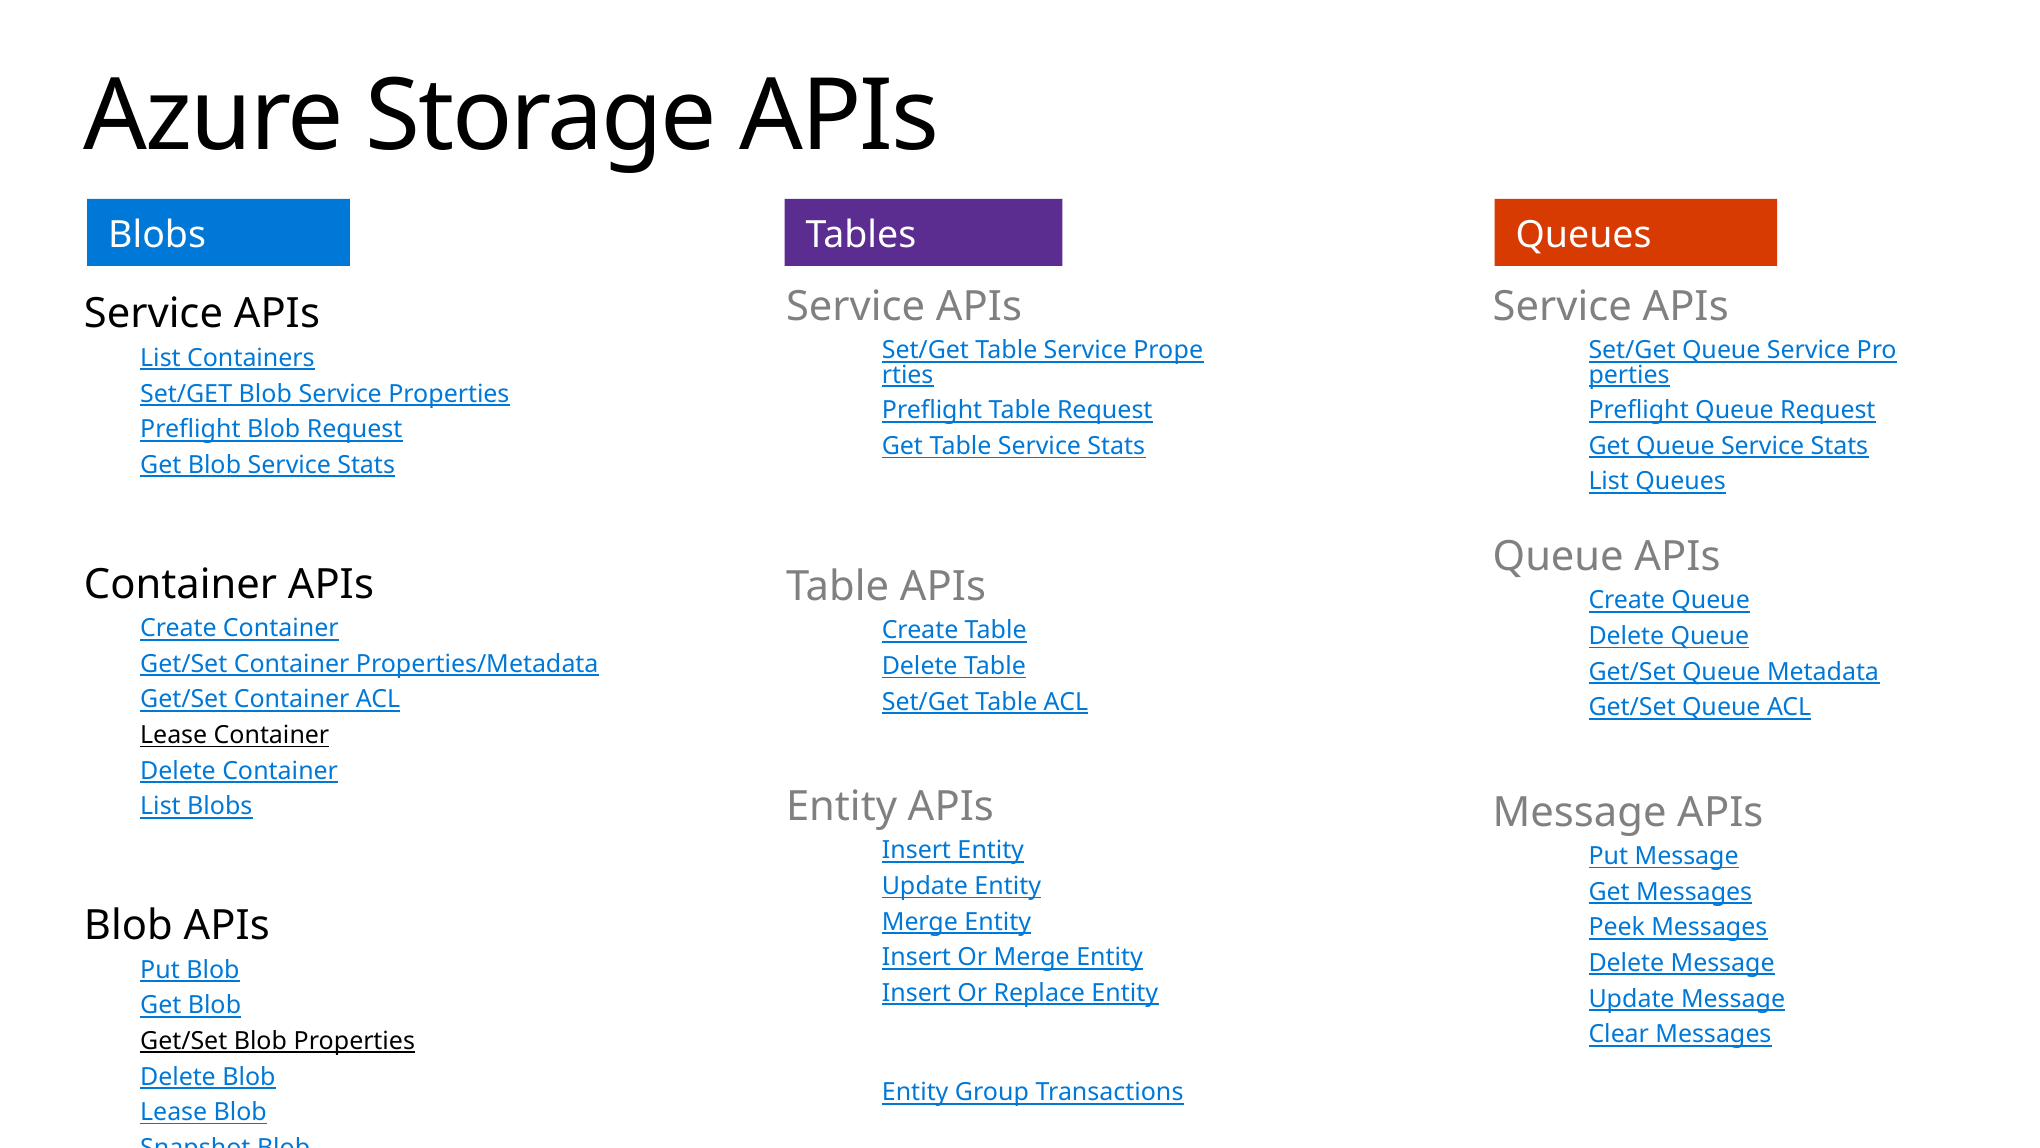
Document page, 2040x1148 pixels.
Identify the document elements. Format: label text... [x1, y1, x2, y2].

text_box Service APIs Set/Get Queue Service Properties Preflight Queue Request Get Queue Service Stats List Queues Queue APIs Create Queue Delete Queue Get/Set Queue Metadata Get/Set Queue ACL Message APIs Put Message Get Messages Peek Messages Delete Message Update Message Clear Messages [1477, 276, 1913, 933]
text_box Service APIs Set/Get Table Service Properties Preflight Table Request Get Table Service Stats Query Tables Table APIs Create Table Delete Table Set/Get Table ACL Entity APIs Insert Entity Update Entity Merge Entity Insert Or Merge Entity Insert Or Replace Entity Query Entity Query Entities Entity Group Transactions [771, 276, 1222, 942]
text_box Queues [1494, 198, 1778, 267]
title Azure Storage APIs [60, 48, 1980, 199]
text_box Tables [784, 198, 1063, 267]
list Service APIs List Containers Set/GET Blob Service Properties Preflight Blob Request Get Blob Service Stats Container APIs Create Container Get/Set Container Properties/Metadata Get/Set Container ACL Lease Container Delete Container List Blobs Blob APIs Put Blob Get Blob Get/Set Blob Properties Delete Blob Lease Blob Snapshot Blob Copy Blob [60, 276, 1980, 1148]
text_box Blobs [86, 198, 351, 267]
